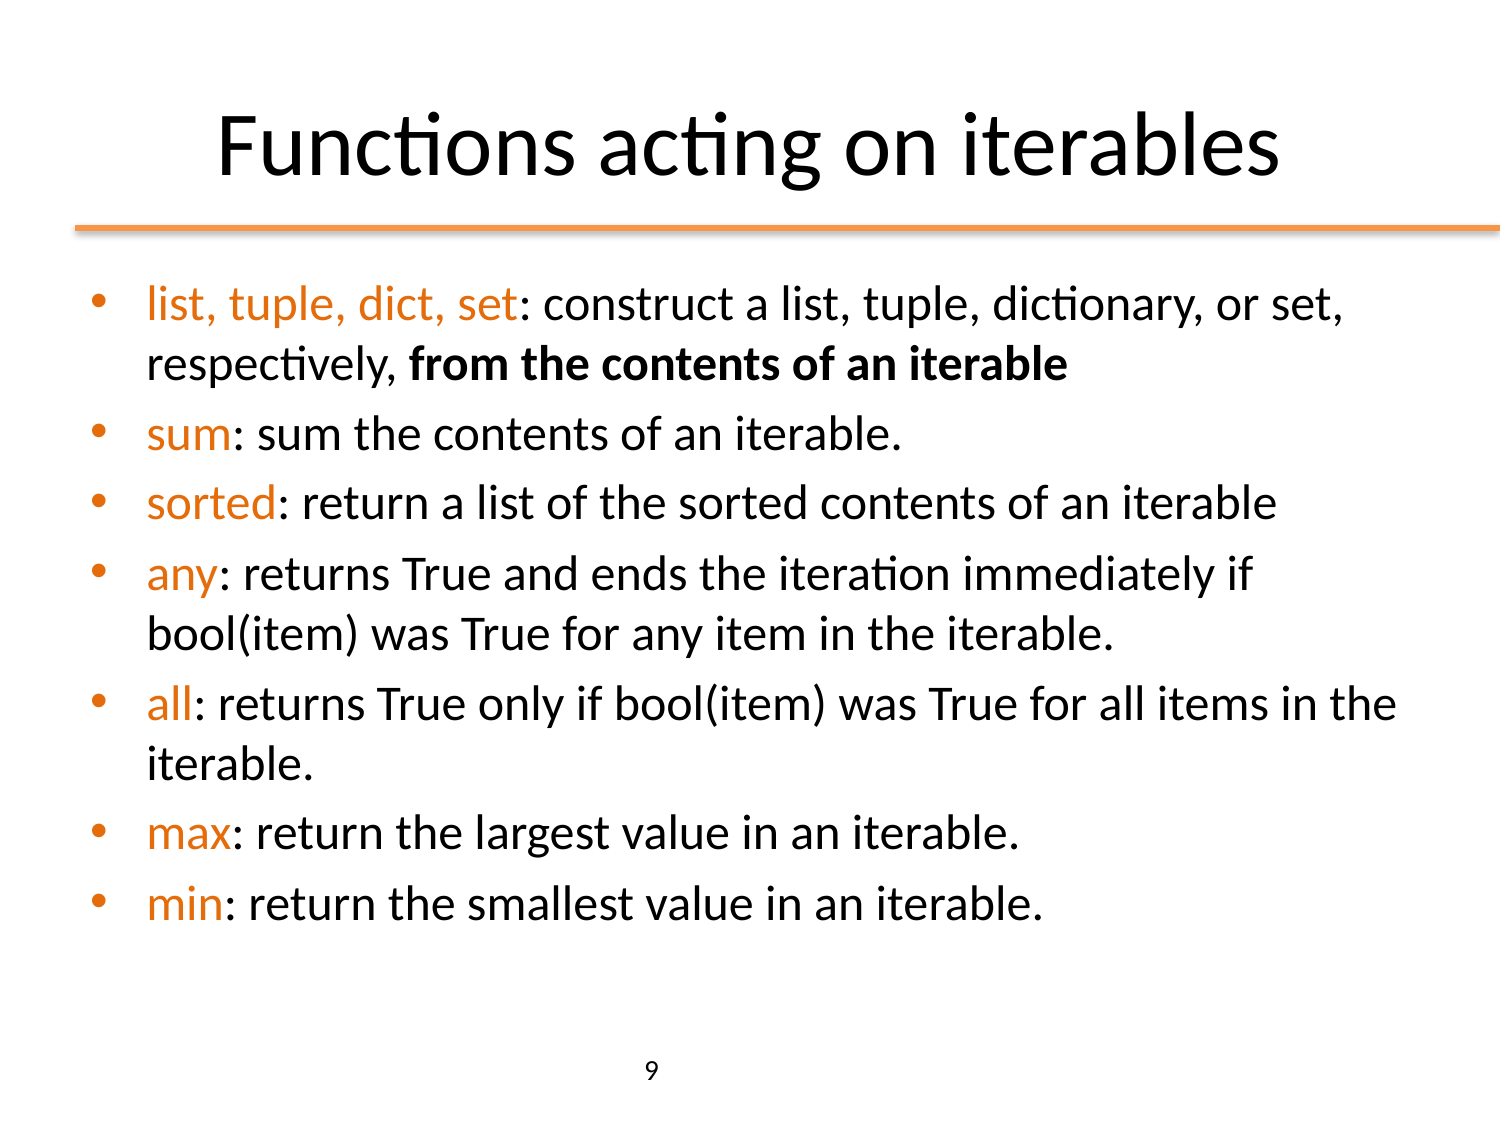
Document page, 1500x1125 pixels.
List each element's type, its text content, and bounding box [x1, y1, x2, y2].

slide_number 9 [629, 1043, 1425, 1104]
list list, tuple, dict, set: construct a list, tuple, dictionary, or set, respectively, from the contents of an iterable sum: sum the contents of an iterable. sorted: return a list of the sorted contents of an iterable any: returns True and ends the iteration immediately if bool(item) was True for any item in the iterable. all: returns True only if bool(item) was True for all items in the iterable. max: return the largest value in an iterable. min: return the smallest value in an iterable. [75, 262, 1425, 1005]
title Functions acting on iterables [75, 45, 1425, 233]
